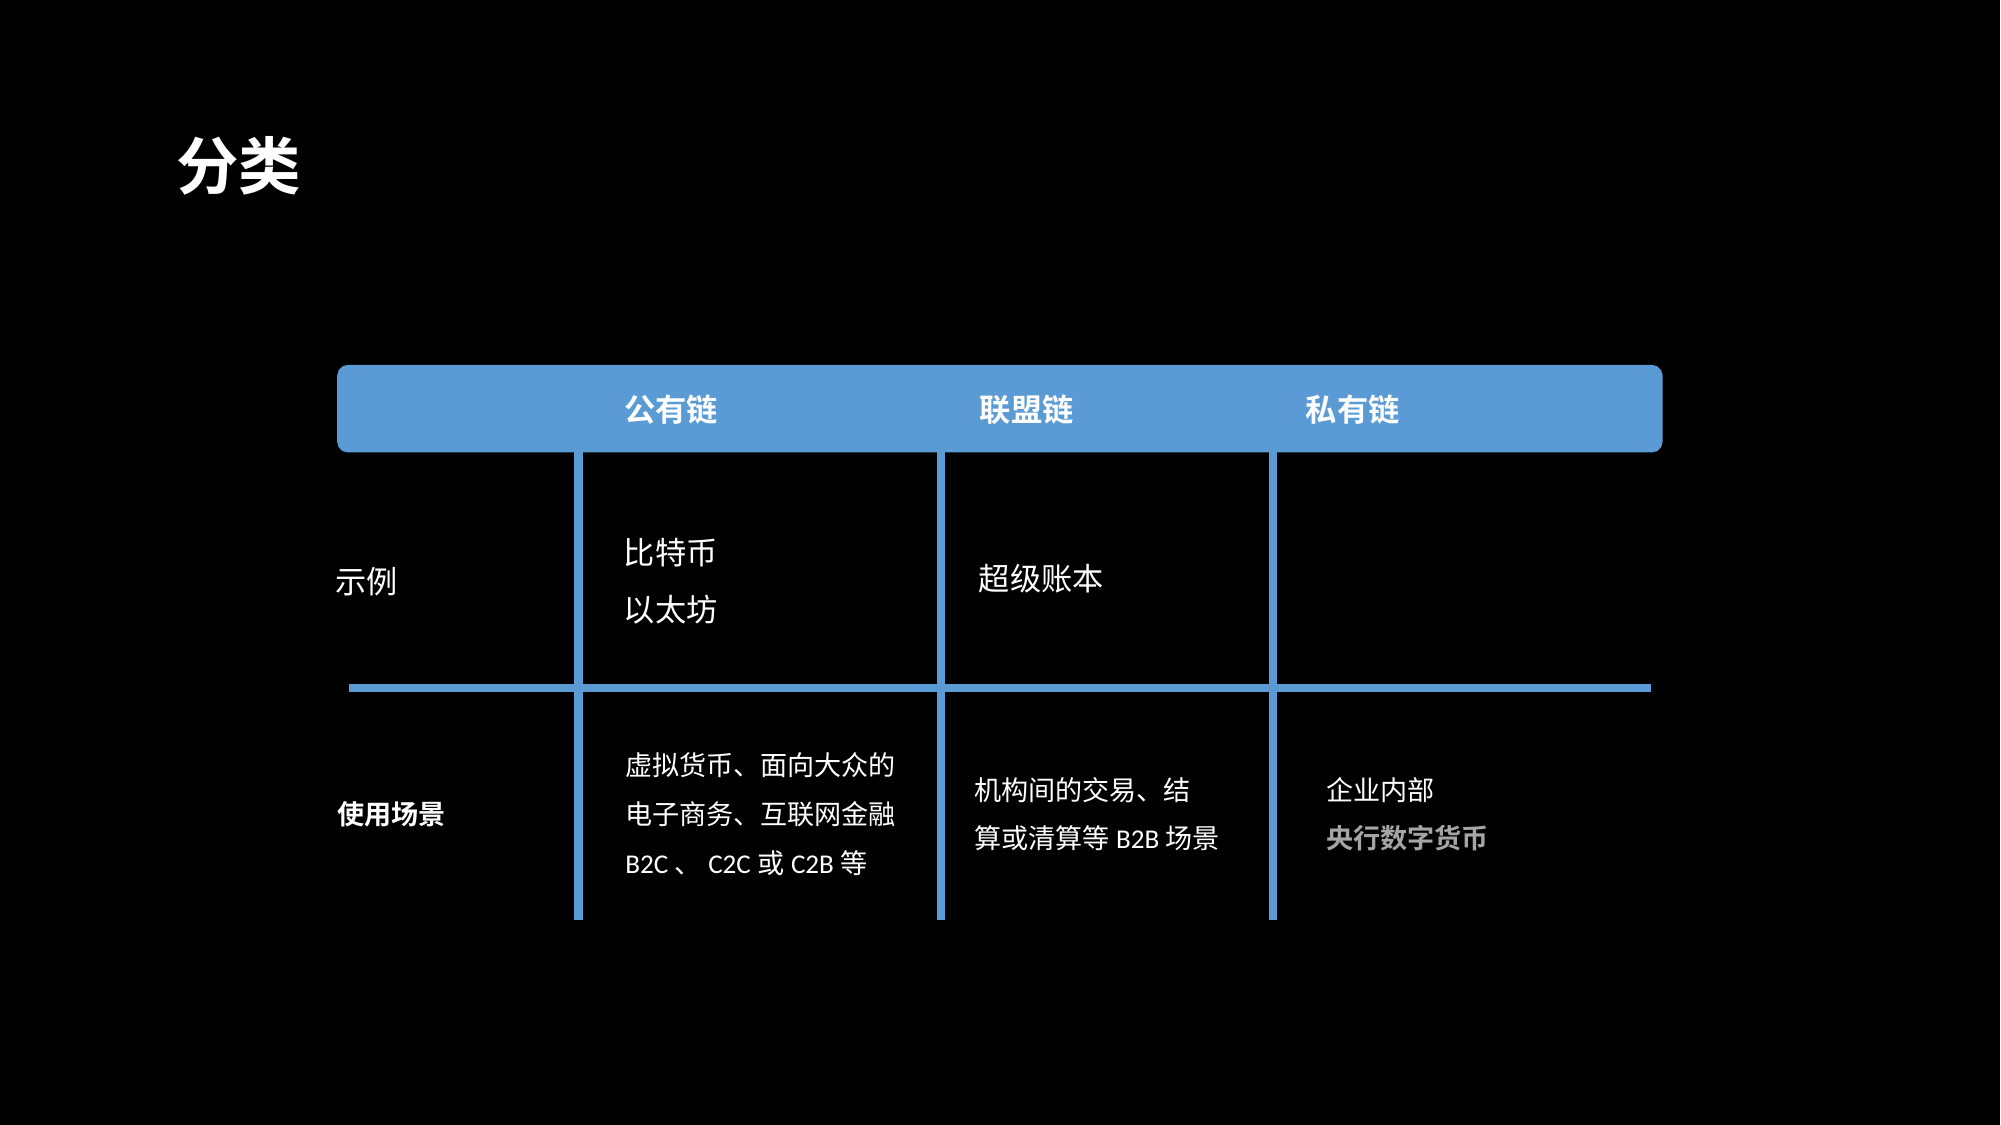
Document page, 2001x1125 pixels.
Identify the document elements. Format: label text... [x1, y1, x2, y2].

text_box 企业内部 央行数字货币 [1322, 752, 1494, 859]
text_box 私有链 [1301, 385, 1404, 432]
text_box 公有链 [619, 385, 723, 432]
text_box 比特币 以太坊 [619, 510, 723, 632]
text_box 示例 [331, 538, 403, 604]
text_box 使用场景 [333, 777, 450, 835]
text_box 分类 [172, 131, 306, 208]
text_box 机构间的交易、结 算或清算等B2B场景 [970, 752, 1224, 859]
text_box [339, 366, 1661, 451]
text_box 联盟链 [975, 385, 1078, 432]
text_box 虚拟货币、面向大众的 电子商务、互联网金融 B2C、C2C或C2B等 [621, 728, 900, 883]
text_box 超级账本 [974, 536, 1109, 601]
